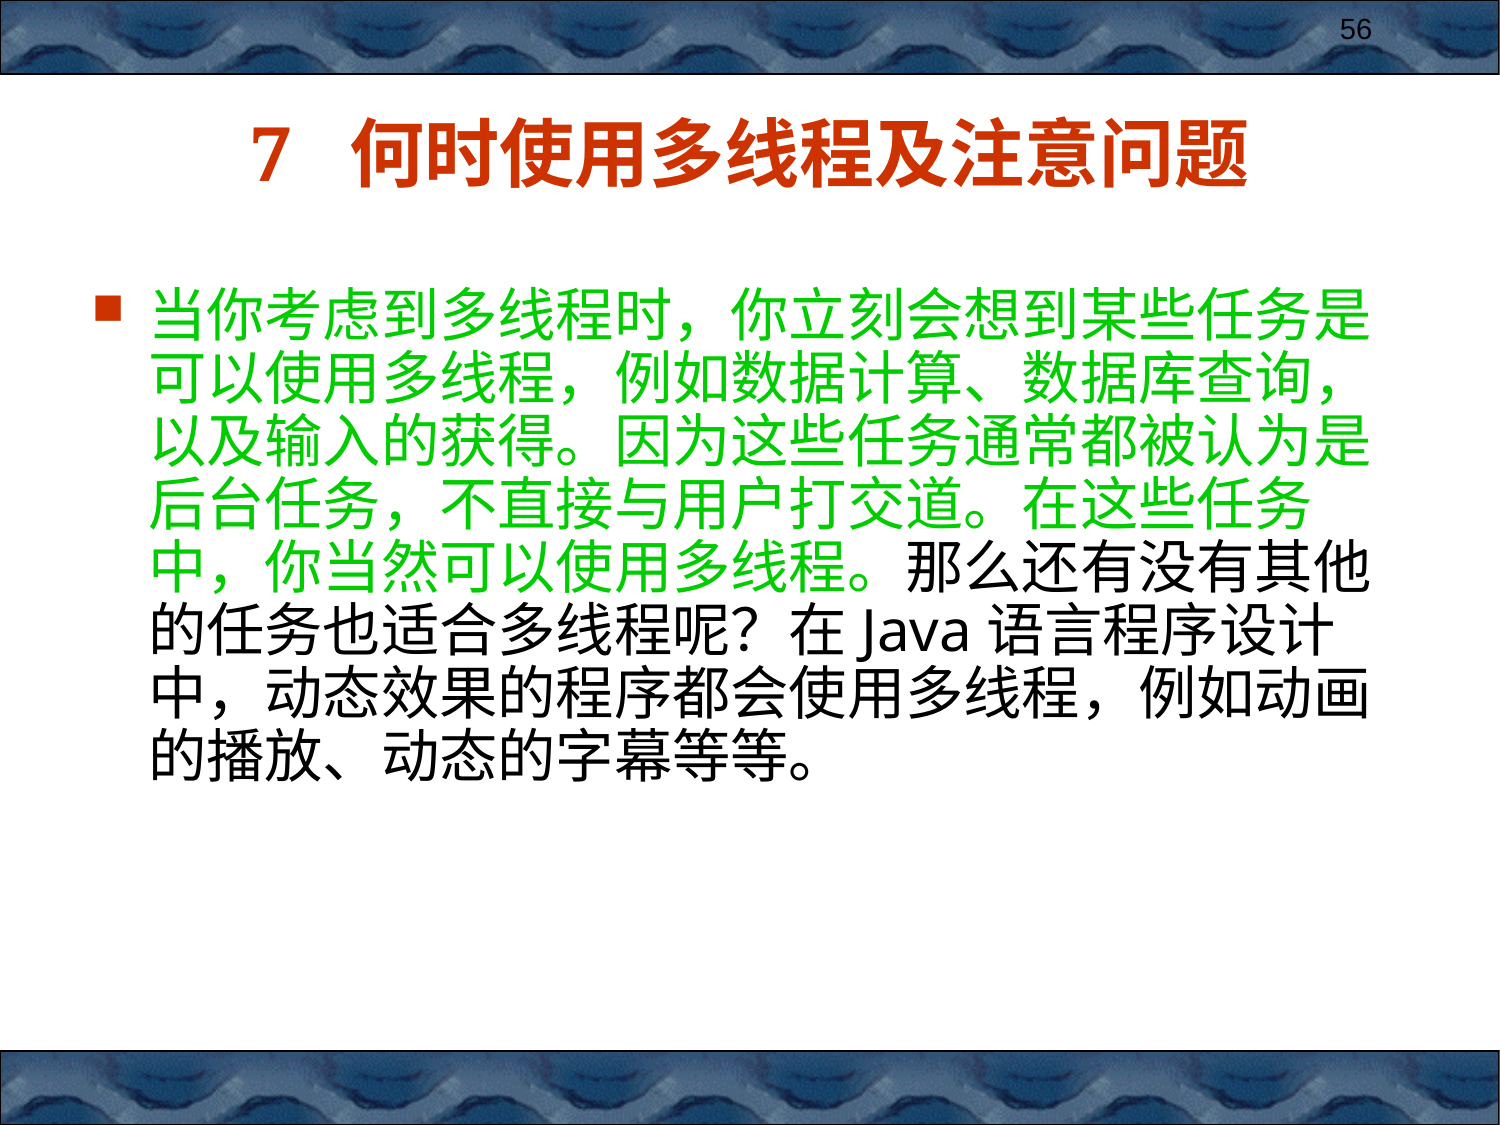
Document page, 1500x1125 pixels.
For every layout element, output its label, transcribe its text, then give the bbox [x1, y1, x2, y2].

slide_number 56 [1325, 3, 1500, 57]
picture [1, 1, 1498, 73]
picture [1, 1052, 1498, 1124]
title 7 何时使用多线程及注意问题 [135, 66, 1365, 254]
list 当你考虑到多线程时，你立刻会想到某些任务是可以使用多线程，例如数据计算、数据库查询，以及输入的获得。因为这些任务通常都被认为是后台任务，不直接与用户打交道。在这些任务中，你当然可以使用多线程。那么还有没有其他的任务也适合多线程呢？在Java语言程序设计中，动态效果的程序都会使用多线程，例如动画的播放、动态的字幕等等。 [76, 278, 1424, 1029]
